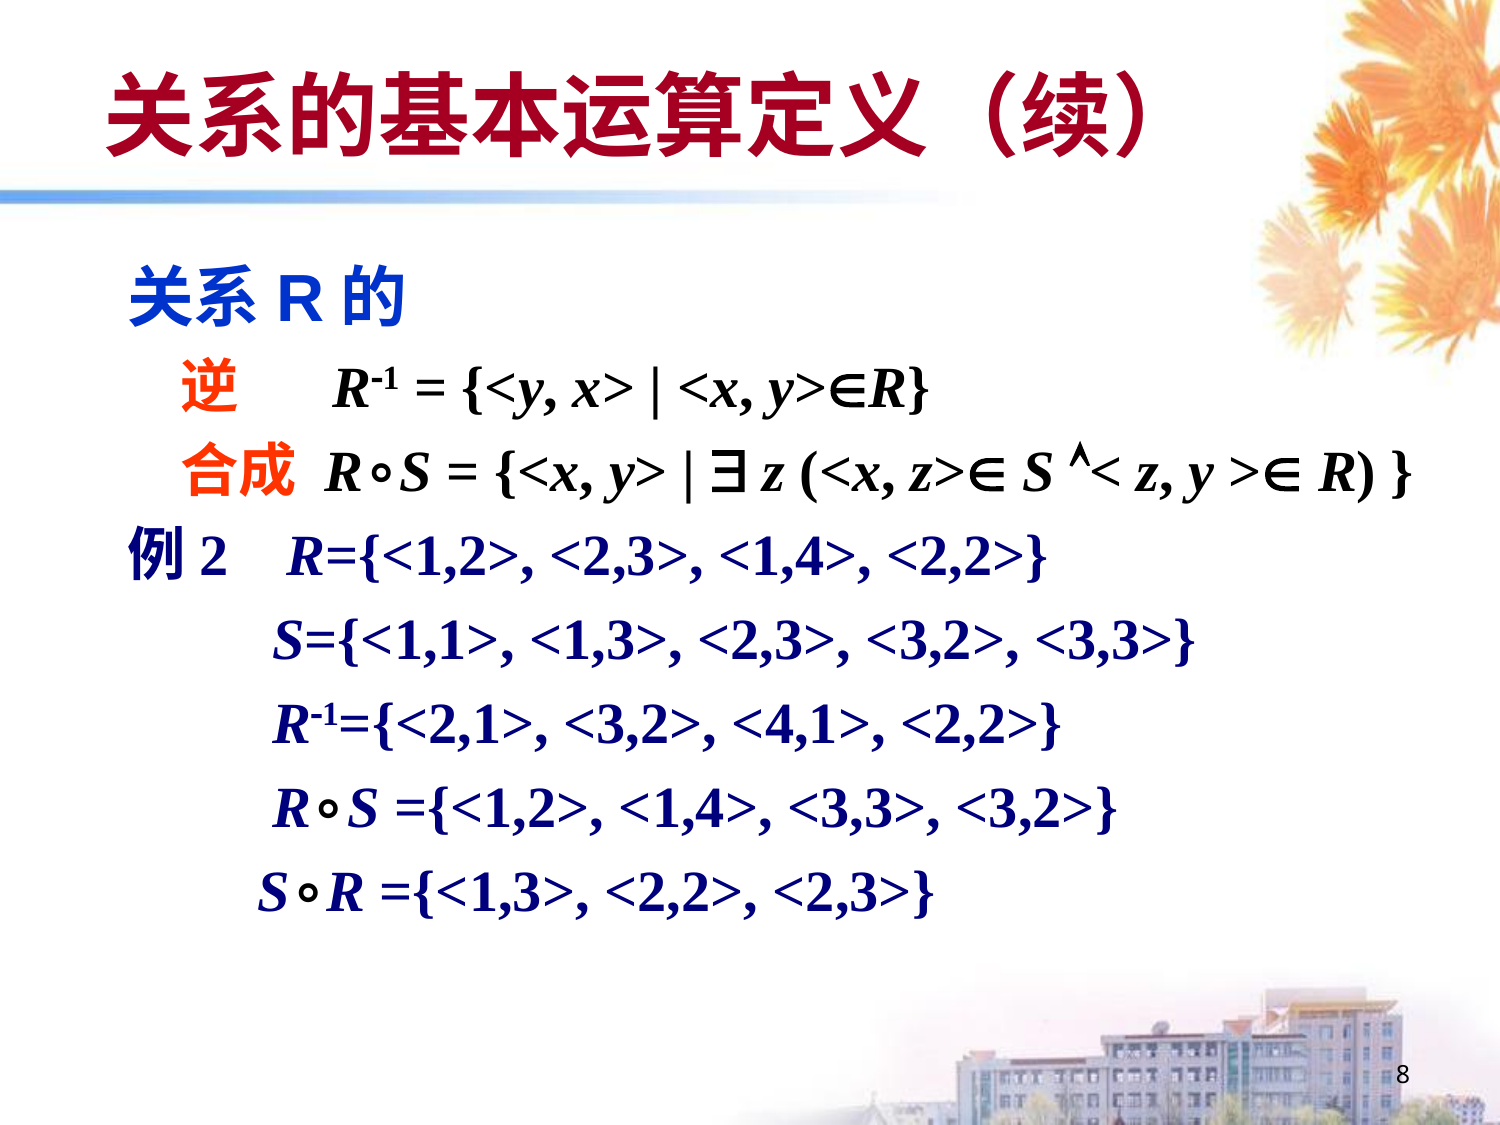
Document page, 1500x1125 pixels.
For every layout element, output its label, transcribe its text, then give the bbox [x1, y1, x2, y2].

picture [0, 0, 1500, 1125]
title 关系的基本运算定义（续） [88, 0, 1439, 225]
slide_number 8 [1074, 1024, 1426, 1101]
text_box 关系R的 逆 R1 = {<y, x> | <x, y>R} 合成 R∘S = {<x, y> |  z (<x, z> S < z, y > R) } 例2 R={<1,2>, <2,3>, <1,4>, <2,2>} S={<1,1>, <1,3>, <2,3>, <3,2>, <3,3>} R1={<2,1>, <3,2>, <4,1>, <2,2>} R∘S ={<1,2>, <1,4>, <3,3>, <3,2>} S∘R ={<1,3>, <2,2>, <2,3>} [112, 231, 1436, 1015]
